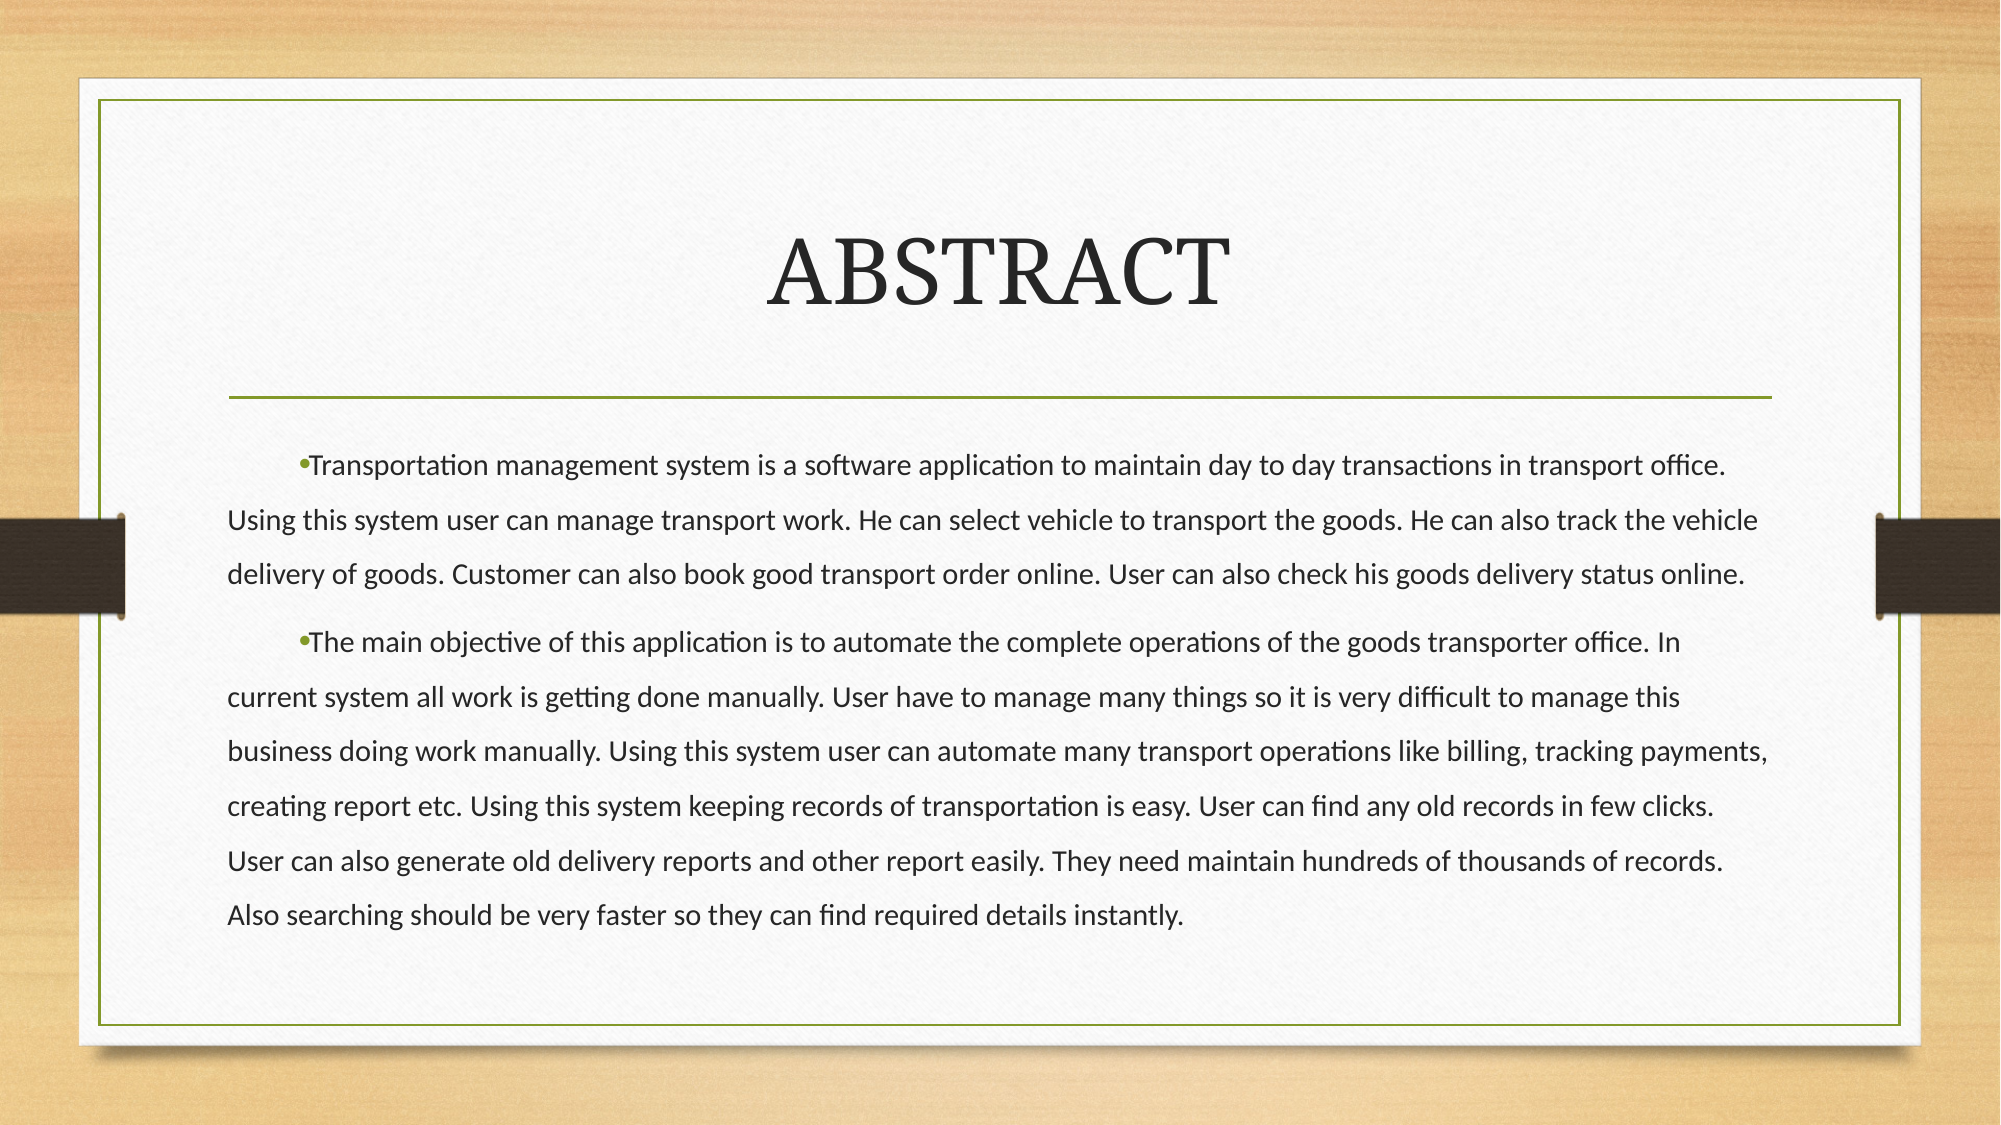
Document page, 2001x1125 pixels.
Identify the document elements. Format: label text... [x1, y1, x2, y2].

title ABSTRACT [212, 161, 1788, 375]
picture [0, 0, 2001, 1125]
list Transportation management system is a software application to maintain day to day transactions in transport office. Using this system user can manage transport work. He can select vehicle to transport the goods. He can also track the vehicle delivery of goods. Customer can also book good transport order online. User can also check his goods delivery status online. The main objective of this application is to automate the complete operations of the goods transporter office. In current system all work is getting done manually. User have to manage many things so it is very difficult to manage this business doing work manually. Using this system user can automate many transport operations like billing, tracking payments, creating report etc. Using this system keeping records of transportation is easy. User can find any old records in few clicks. User can also generate old delivery reports and other report easily. They need maintain hundreds of thousands of records. Also searching should be very faster so they can find required details instantly. [212, 419, 1788, 964]
